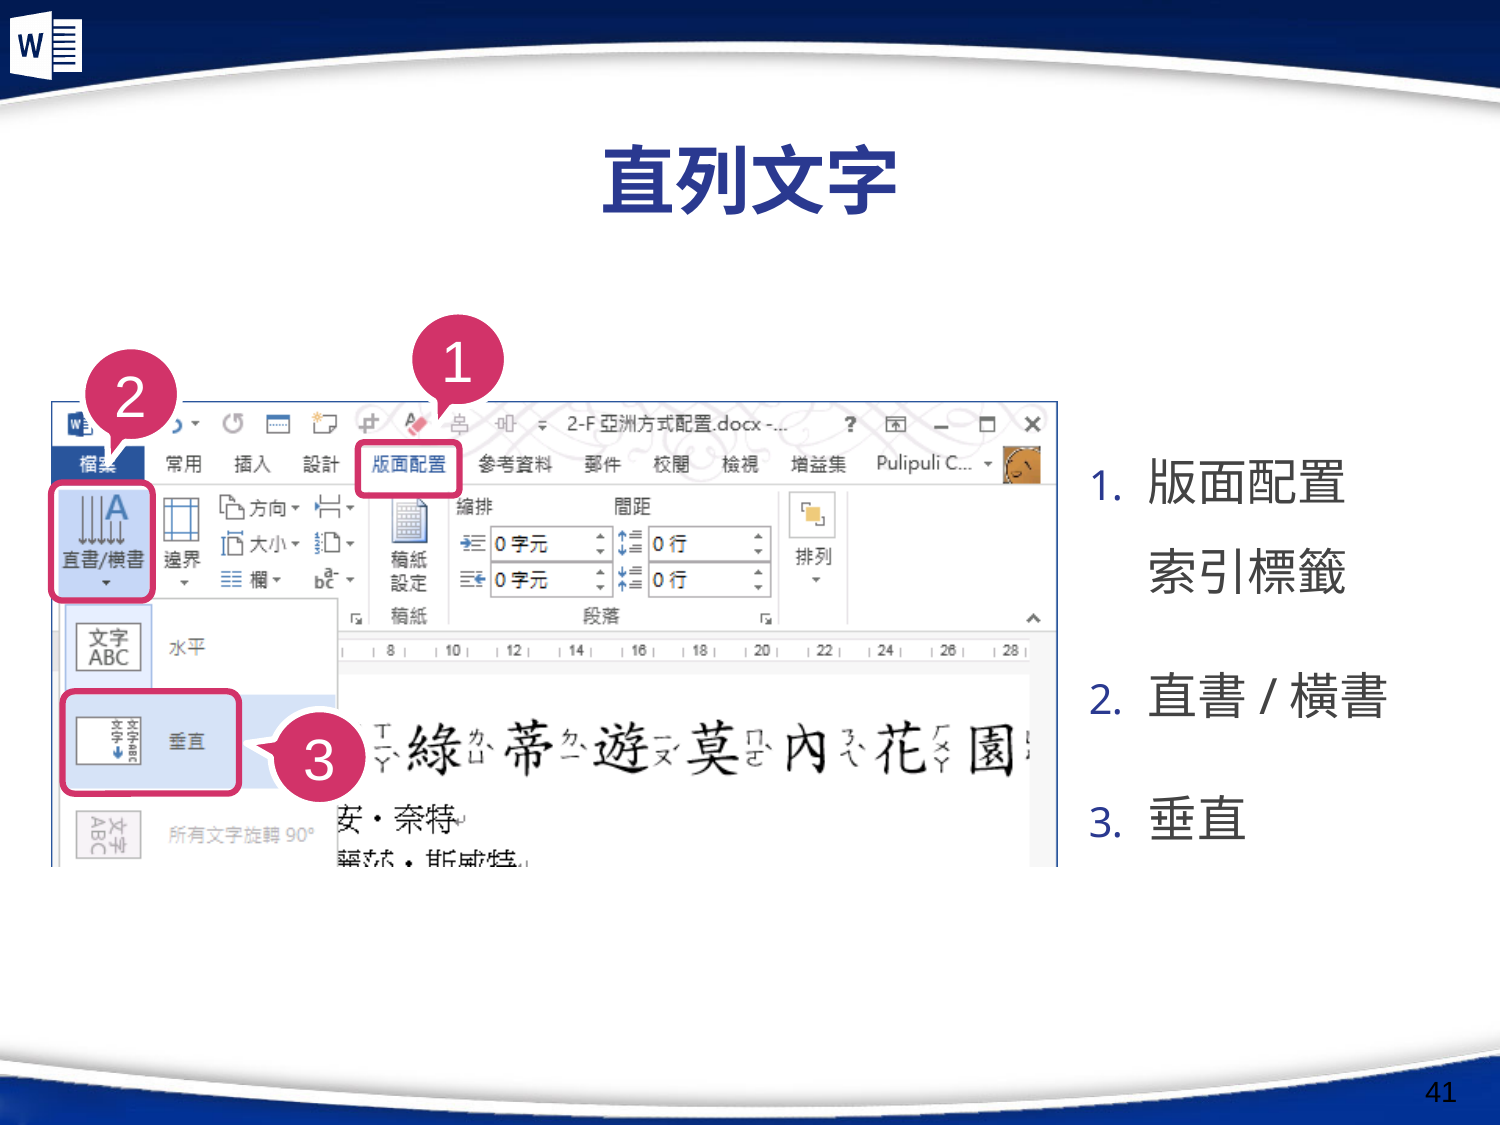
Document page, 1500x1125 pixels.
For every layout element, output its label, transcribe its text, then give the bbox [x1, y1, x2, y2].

text_box 2 [82, 346, 181, 399]
list 版面配置 索引標籤 直書/橫書 垂直 [1057, 268, 1449, 1000]
title 直列文字 [51, 112, 1449, 246]
picture [0, 0, 1500, 1125]
slide_number ‹#› [1410, 1056, 1500, 1125]
text_box 1 [409, 311, 508, 399]
